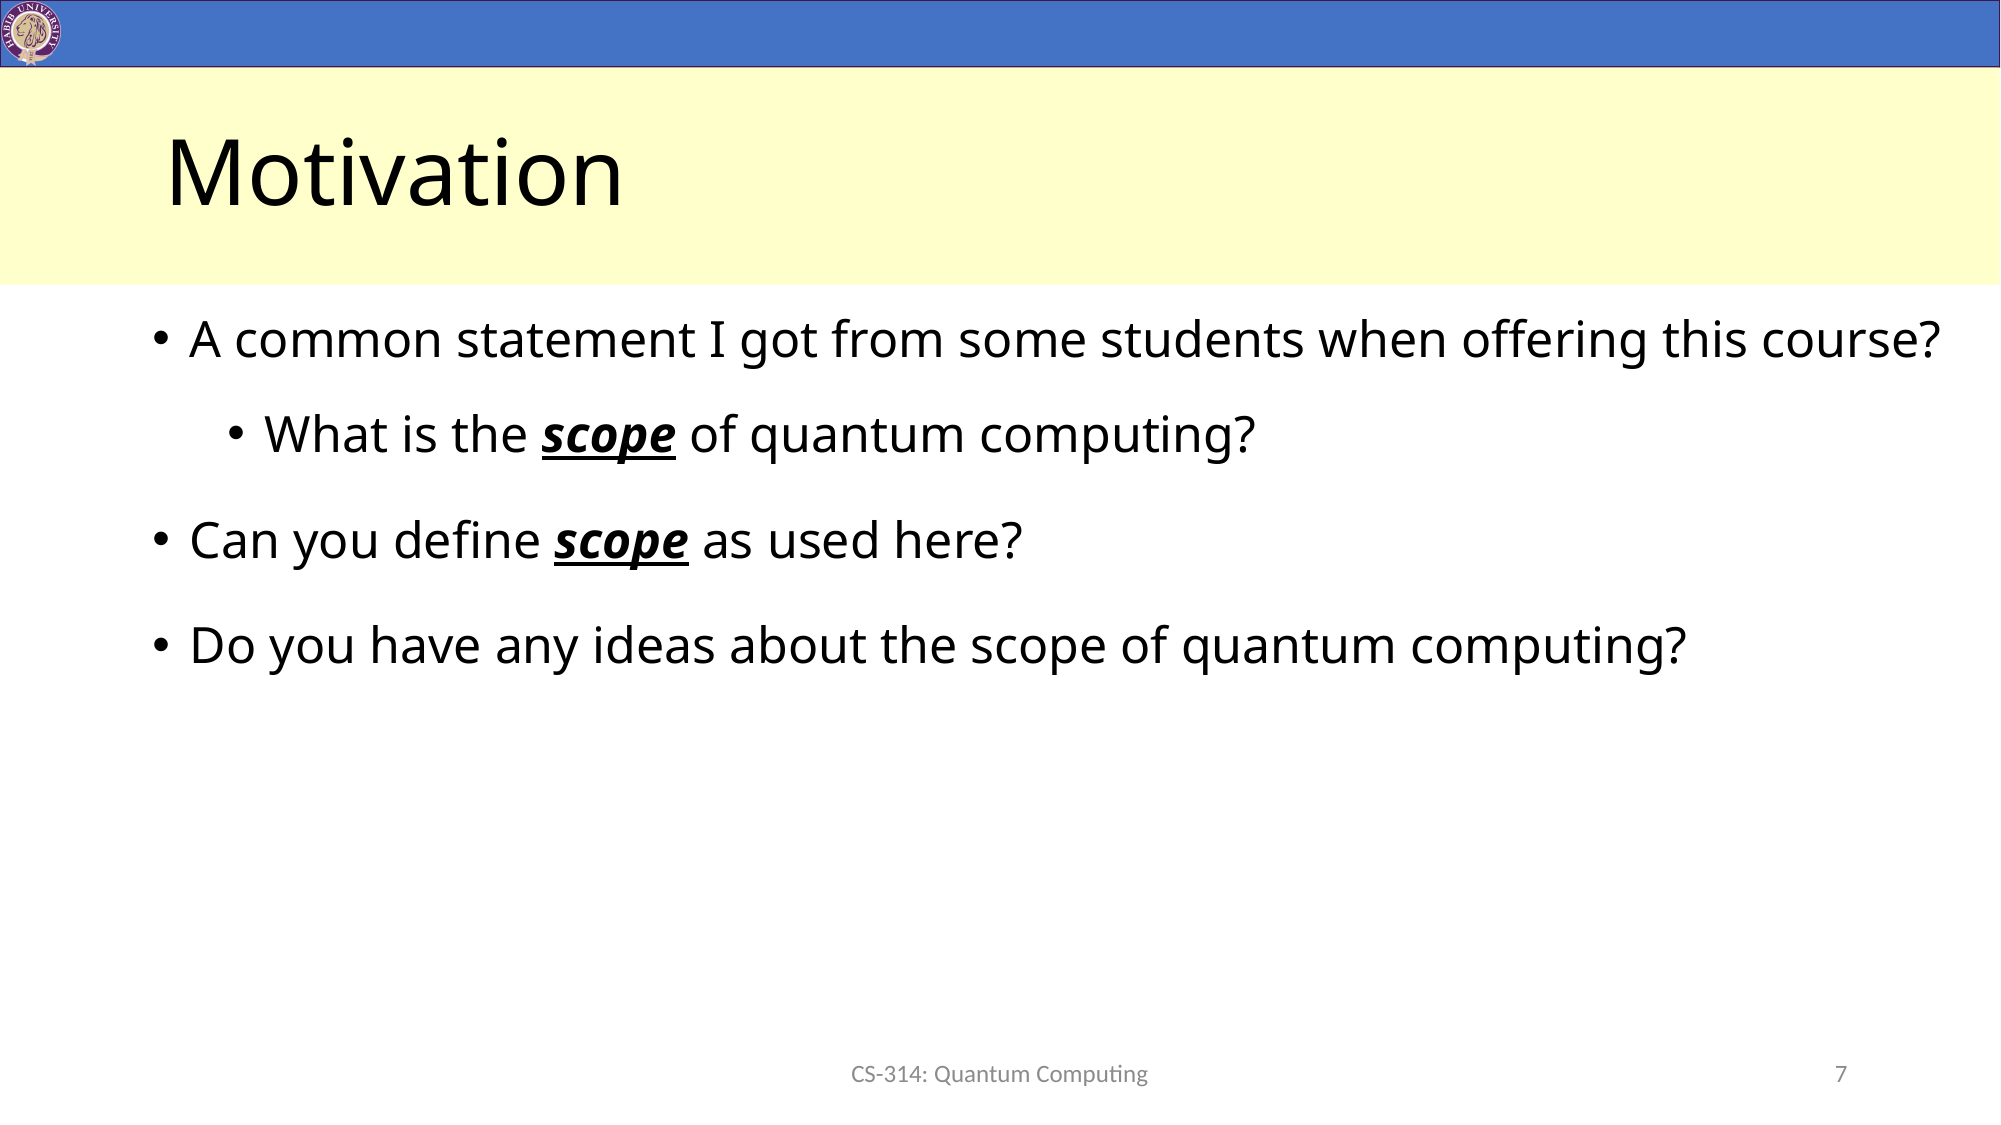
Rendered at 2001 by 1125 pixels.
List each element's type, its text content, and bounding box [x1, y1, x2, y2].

footer CS-314: Quantum Computing [662, 1042, 1338, 1103]
slide_number 7 [1412, 1042, 1863, 1103]
list A common statement I got from some students when offering this course? What is the scope of quantum computing? Can you define scope as used here? Do you have any ideas about the scope of quantum computing? [137, 299, 1959, 1014]
title Motivation [0, 67, 2000, 285]
picture [1, 0, 62, 67]
